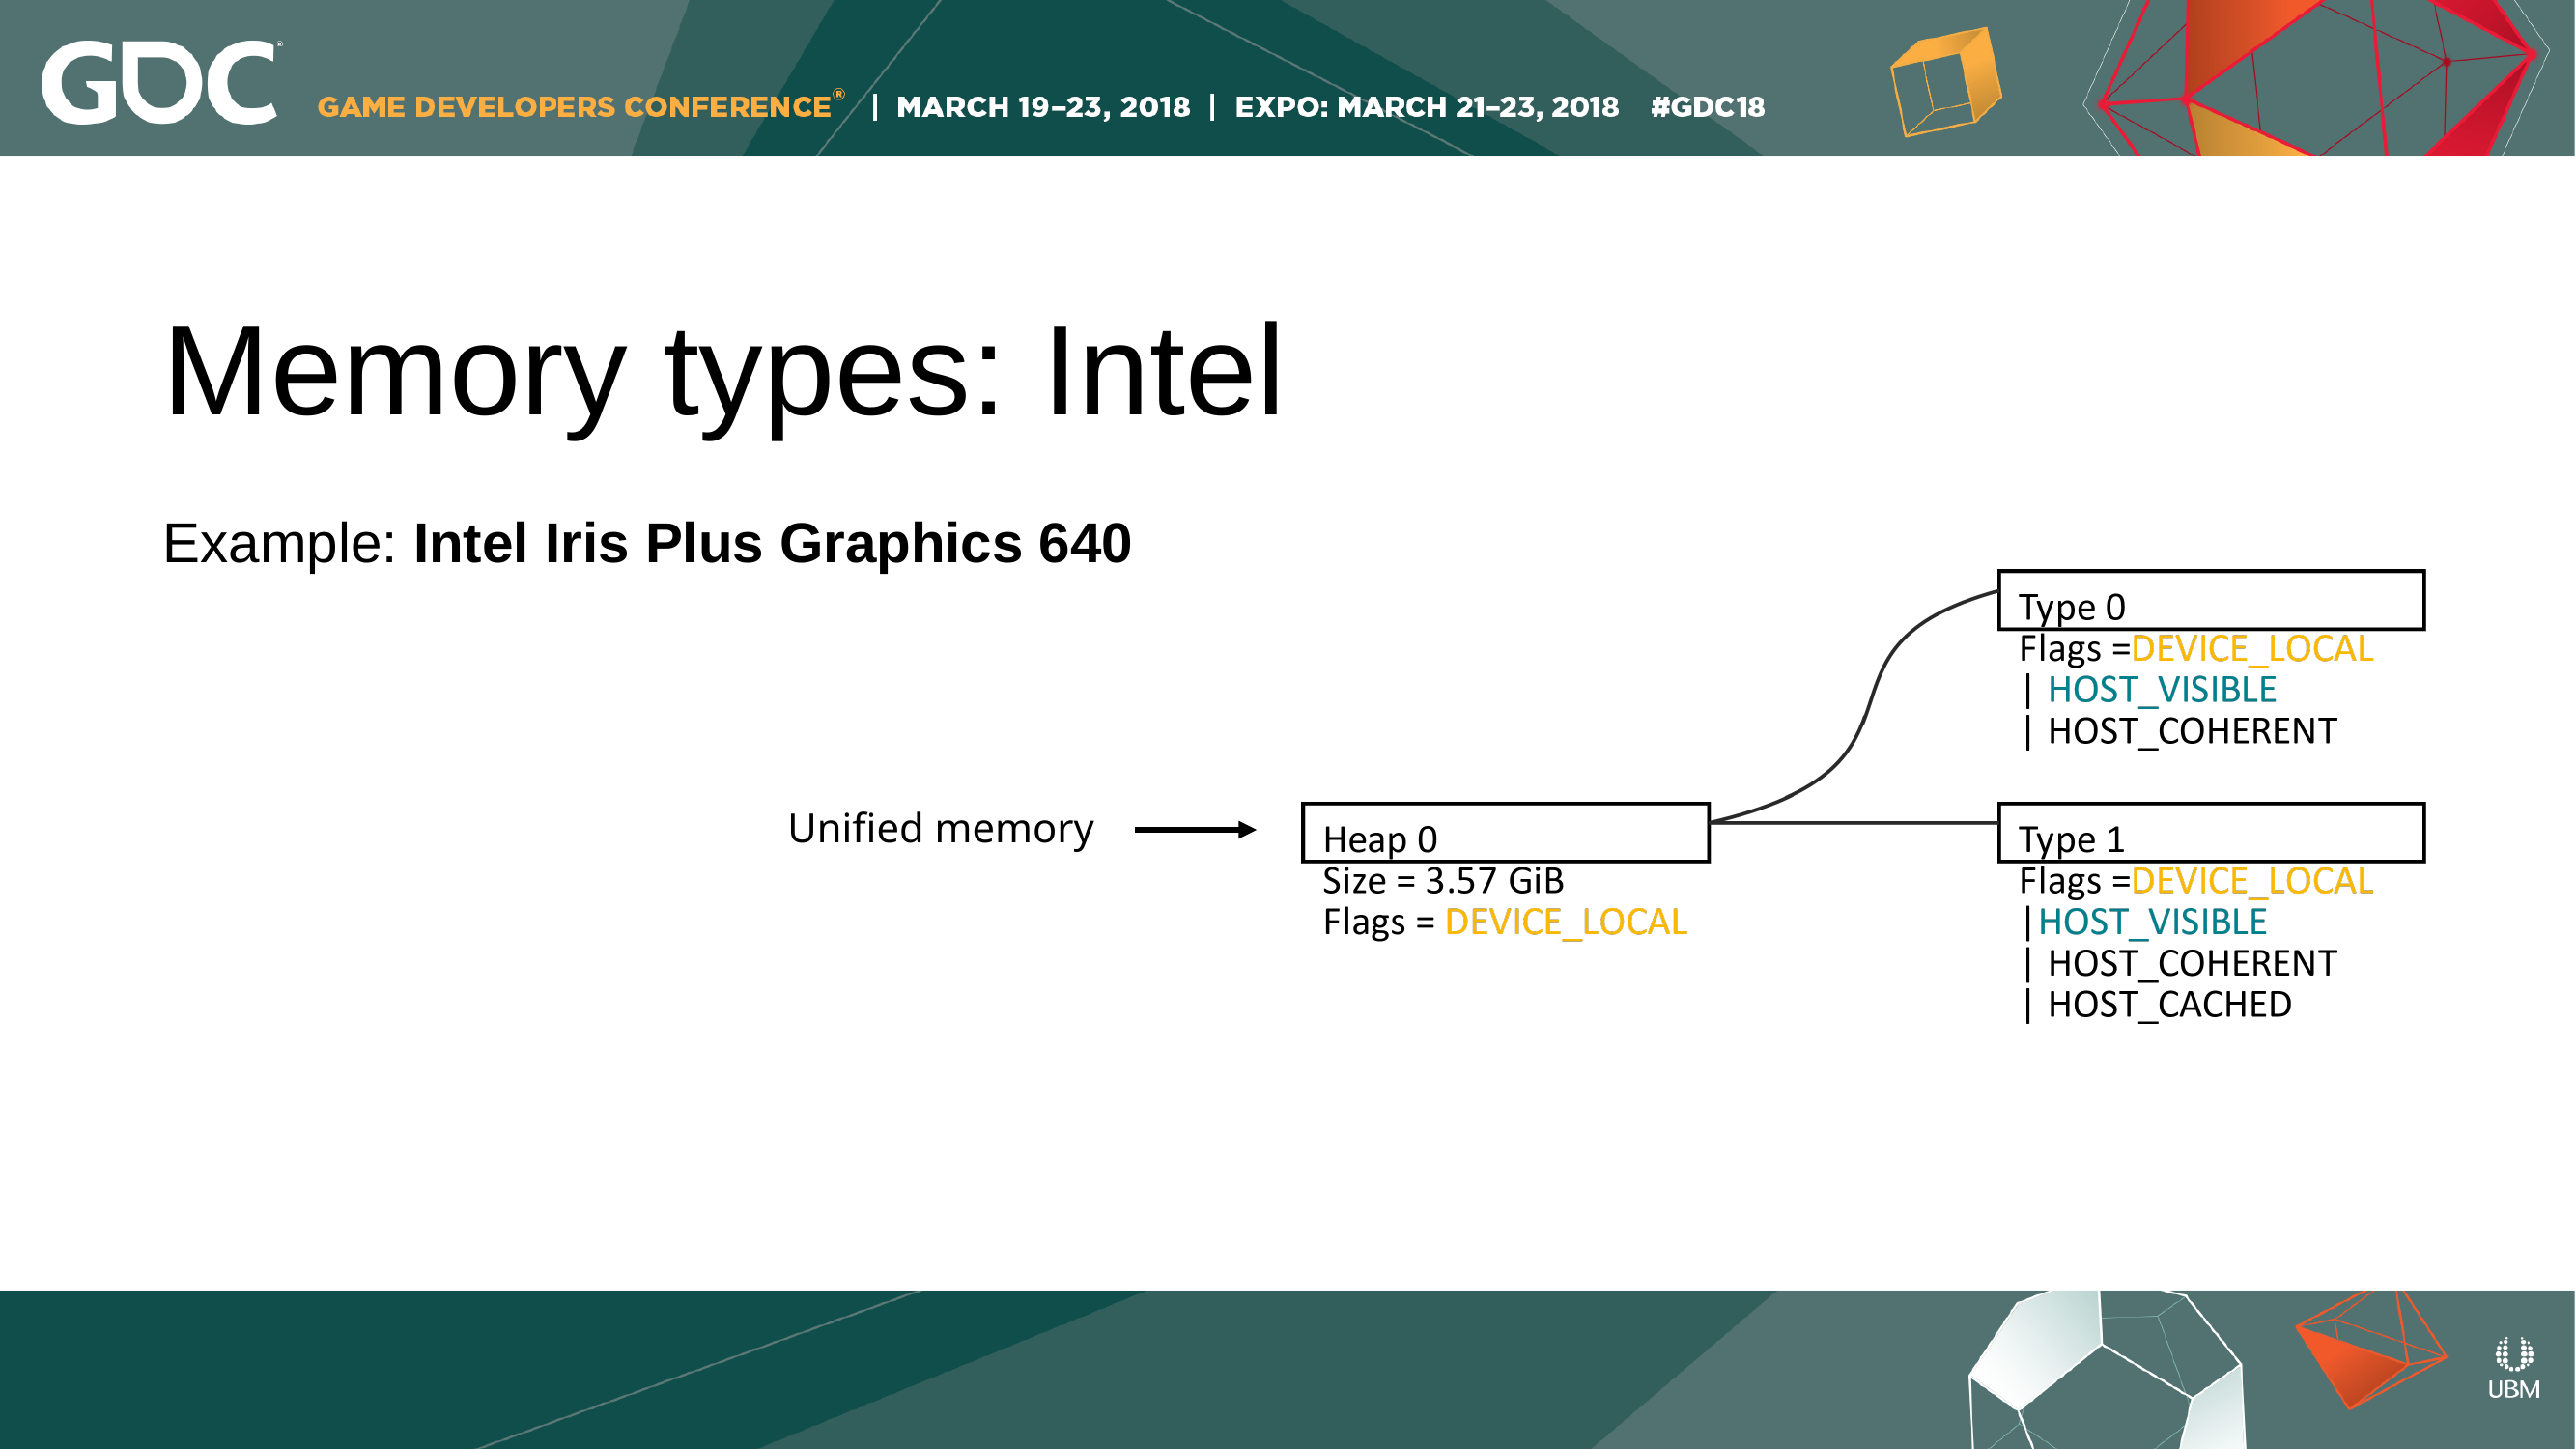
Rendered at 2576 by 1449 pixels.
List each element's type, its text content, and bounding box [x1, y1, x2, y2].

picture [0, 0, 2575, 1449]
text_box Unified memory [483, 789, 1108, 864]
title Memory types: Intel [150, 272, 2426, 493]
list Example: Intel Iris Plus Graphics 640 [150, 493, 2426, 1284]
